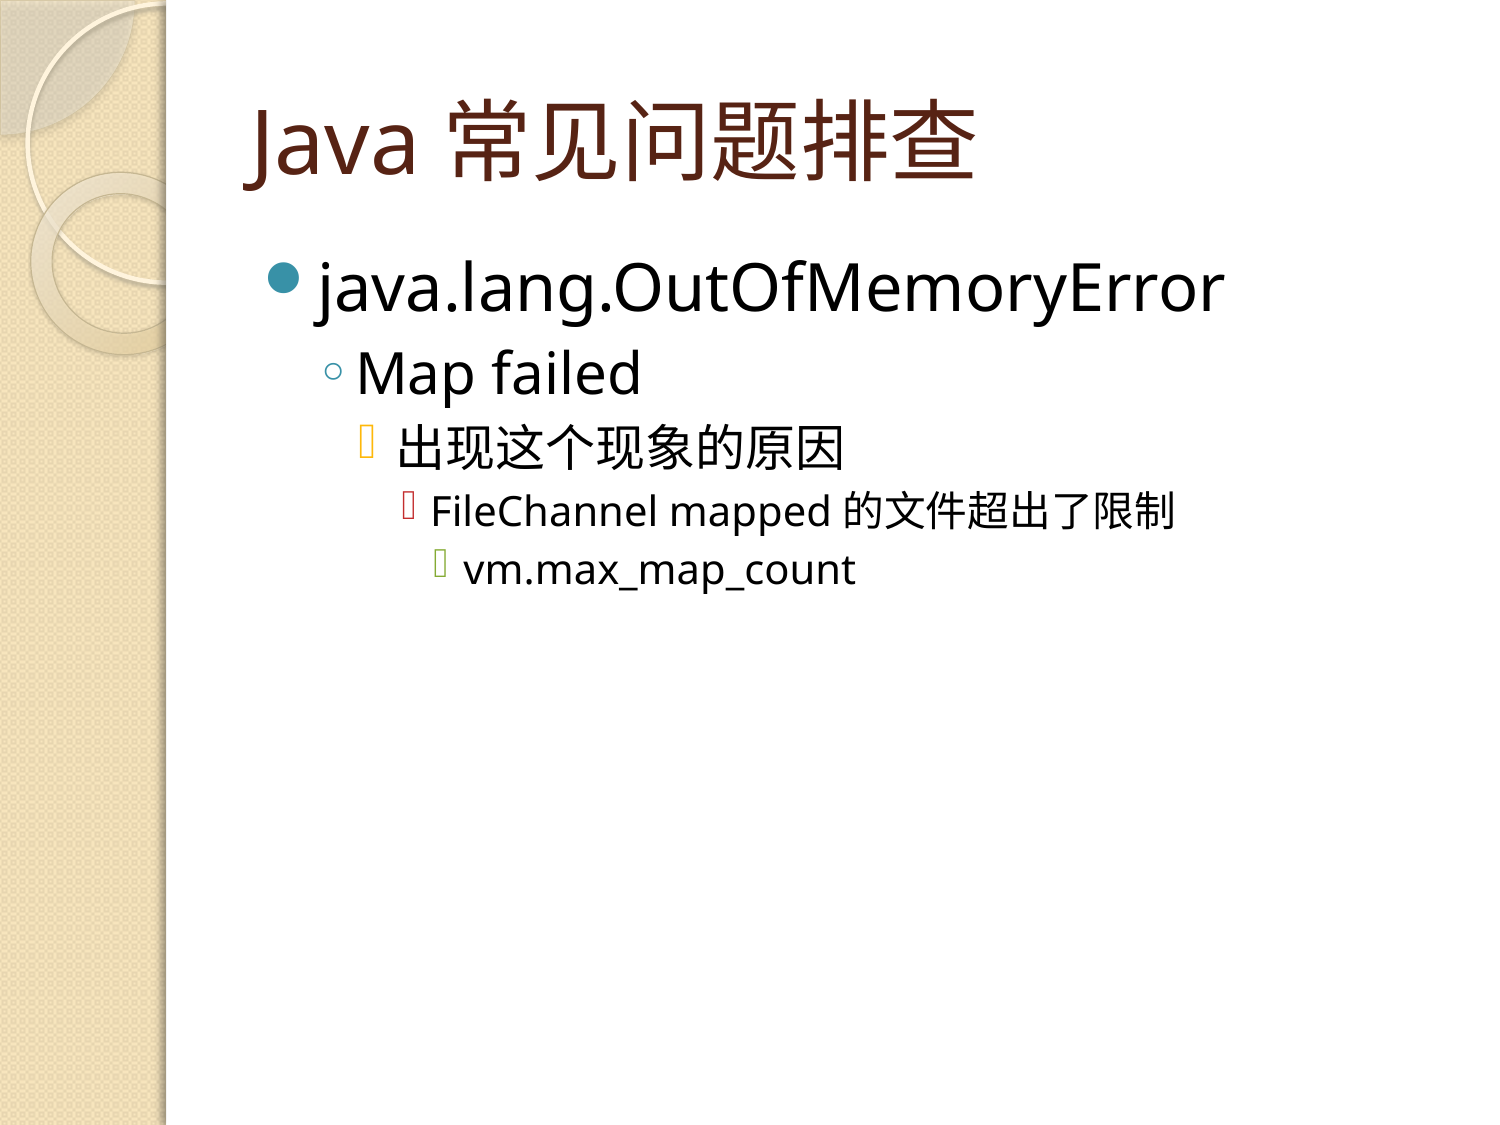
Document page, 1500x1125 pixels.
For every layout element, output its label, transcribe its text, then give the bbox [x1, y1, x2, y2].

list java.lang.OutOfMemoryError Map failed 出现这个现象的原因 FileChannel mapped的文件超出了限制 vm.max_map_count [235, 237, 1466, 1025]
title Java常见问题排查 [235, 45, 1466, 233]
